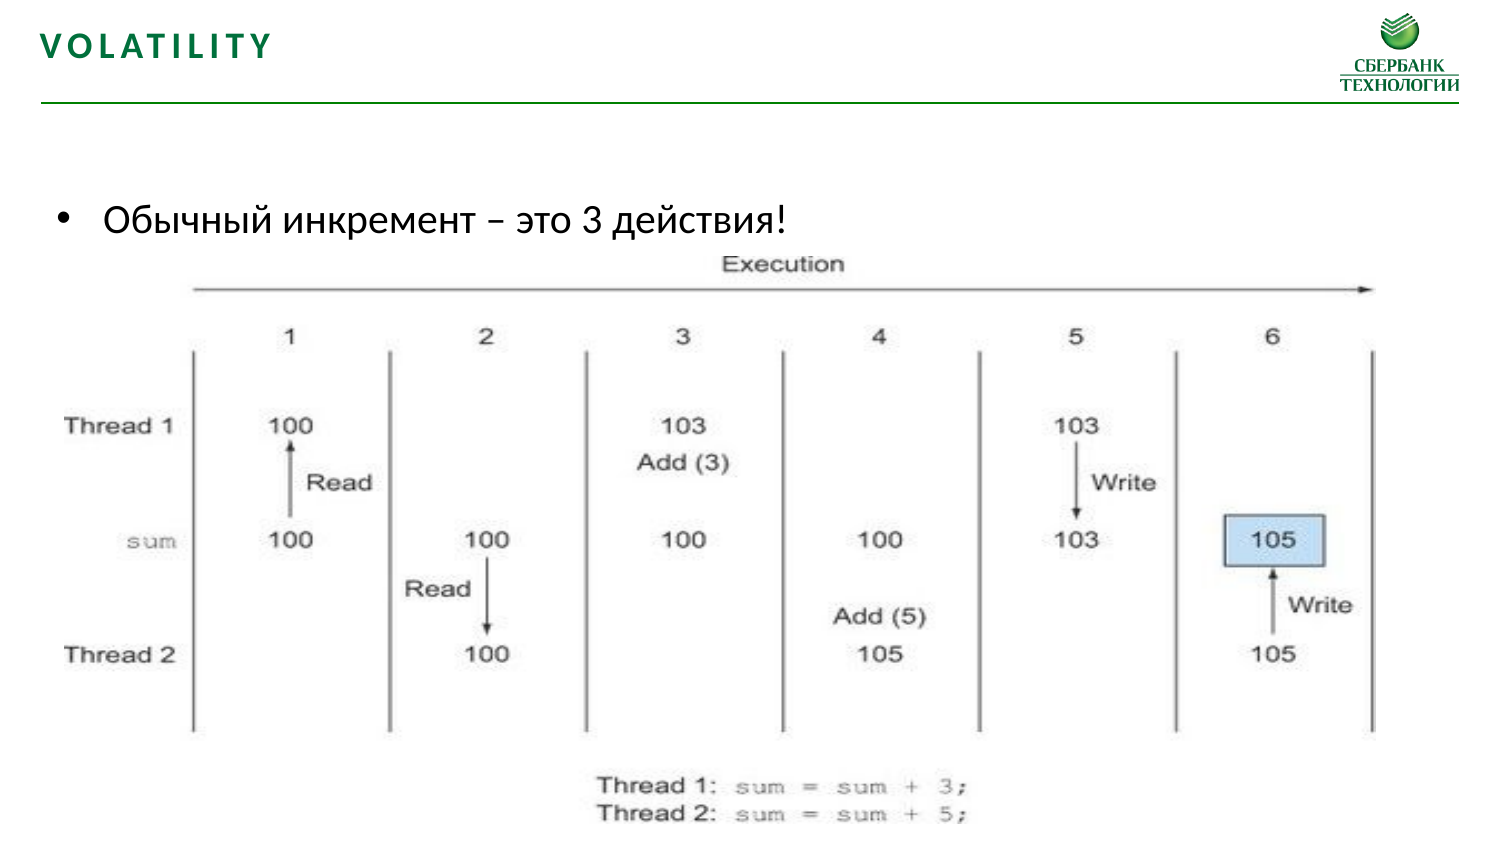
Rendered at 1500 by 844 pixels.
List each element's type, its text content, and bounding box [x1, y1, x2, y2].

picture [64, 256, 1377, 824]
picture [1340, 13, 1459, 91]
list volatility [39, 13, 1115, 67]
list Обычный инкремент – это 3 действия! [41, 184, 1459, 775]
